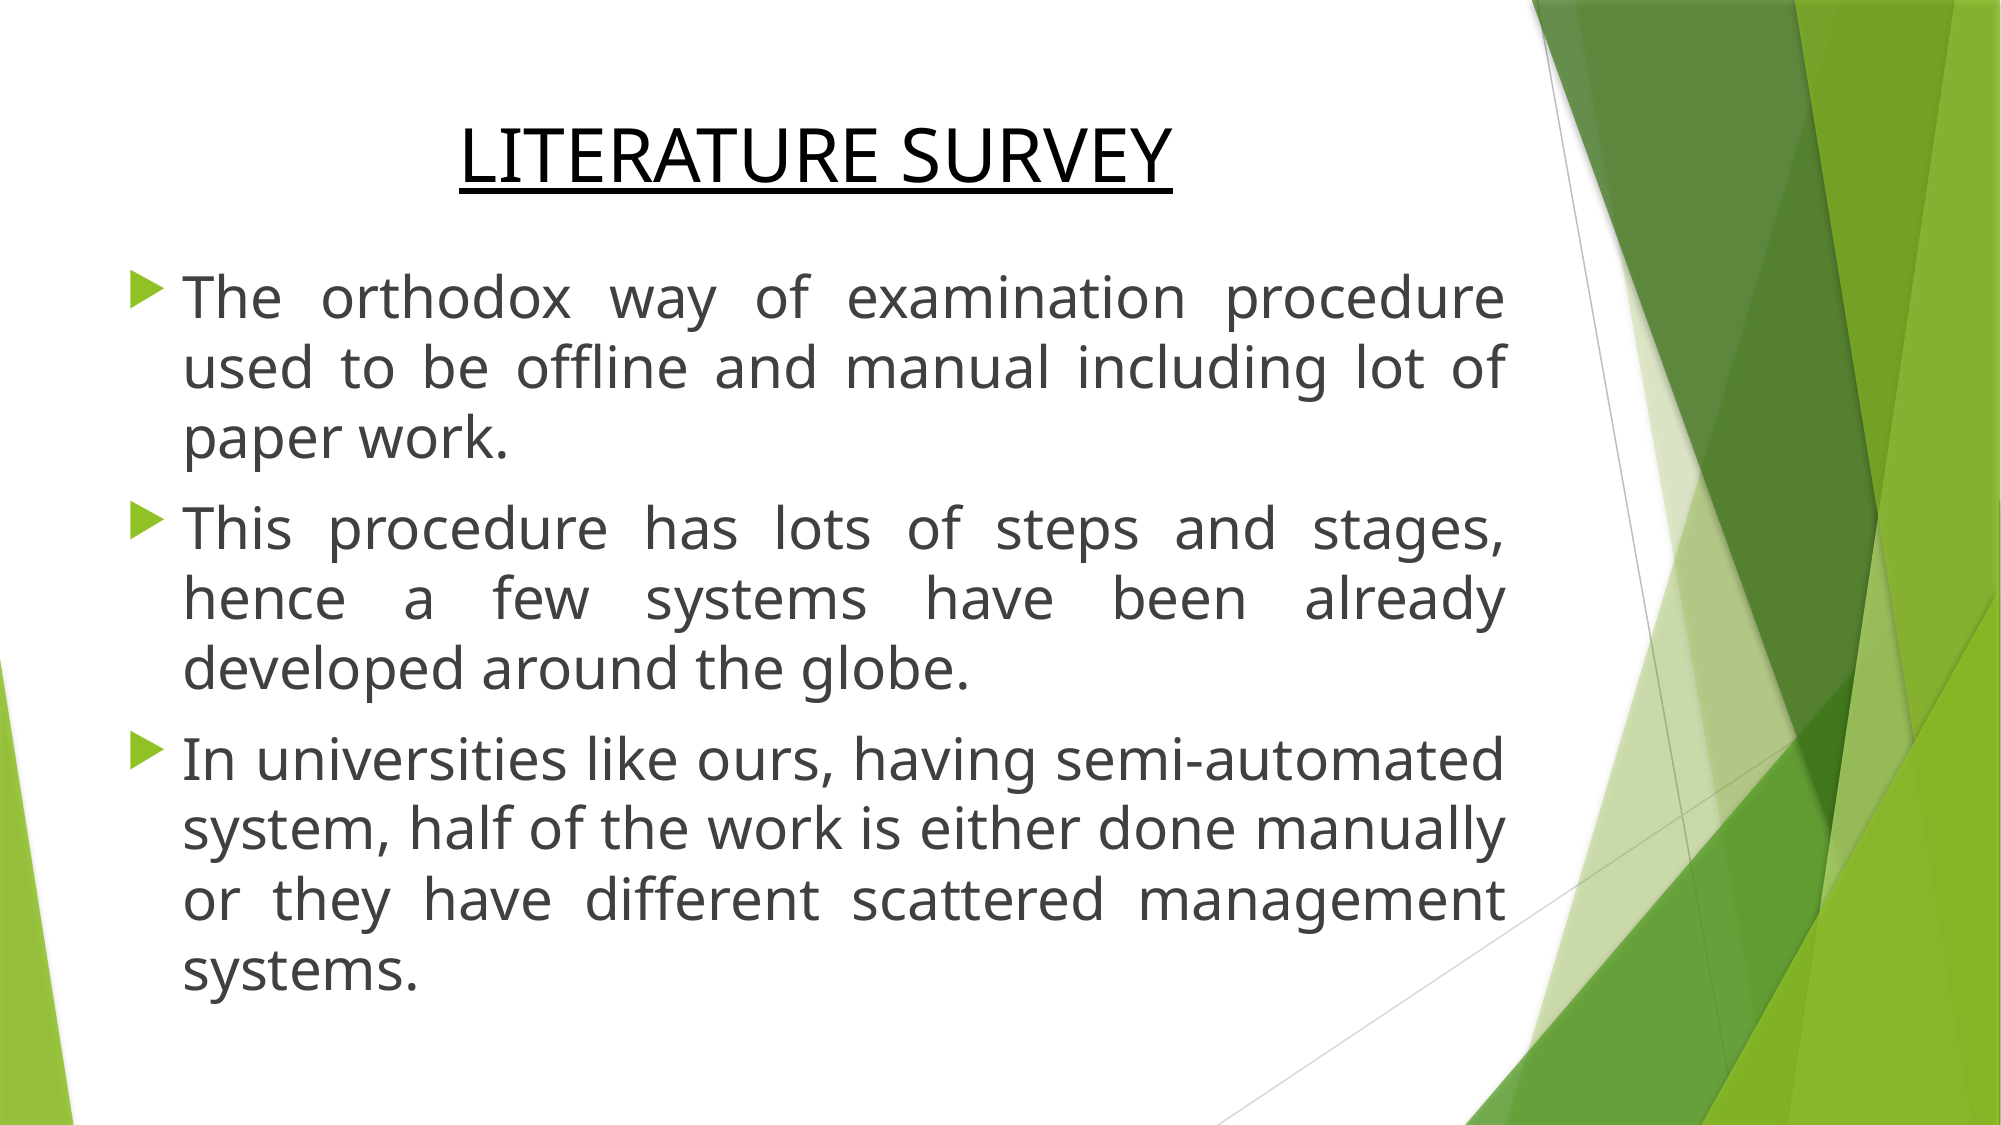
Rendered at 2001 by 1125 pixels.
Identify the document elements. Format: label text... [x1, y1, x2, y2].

title LITERATURE SURVEY [111, 99, 1522, 252]
list The orthodox way of examination procedure used to be offline and manual including lot of paper work. This procedure has lots of steps and stages, hence a few systems have been already developed around the globe. In universities like ours, having semi-automated system, half of the work is either done manually or they have different scattered management systems. [111, 252, 1522, 890]
